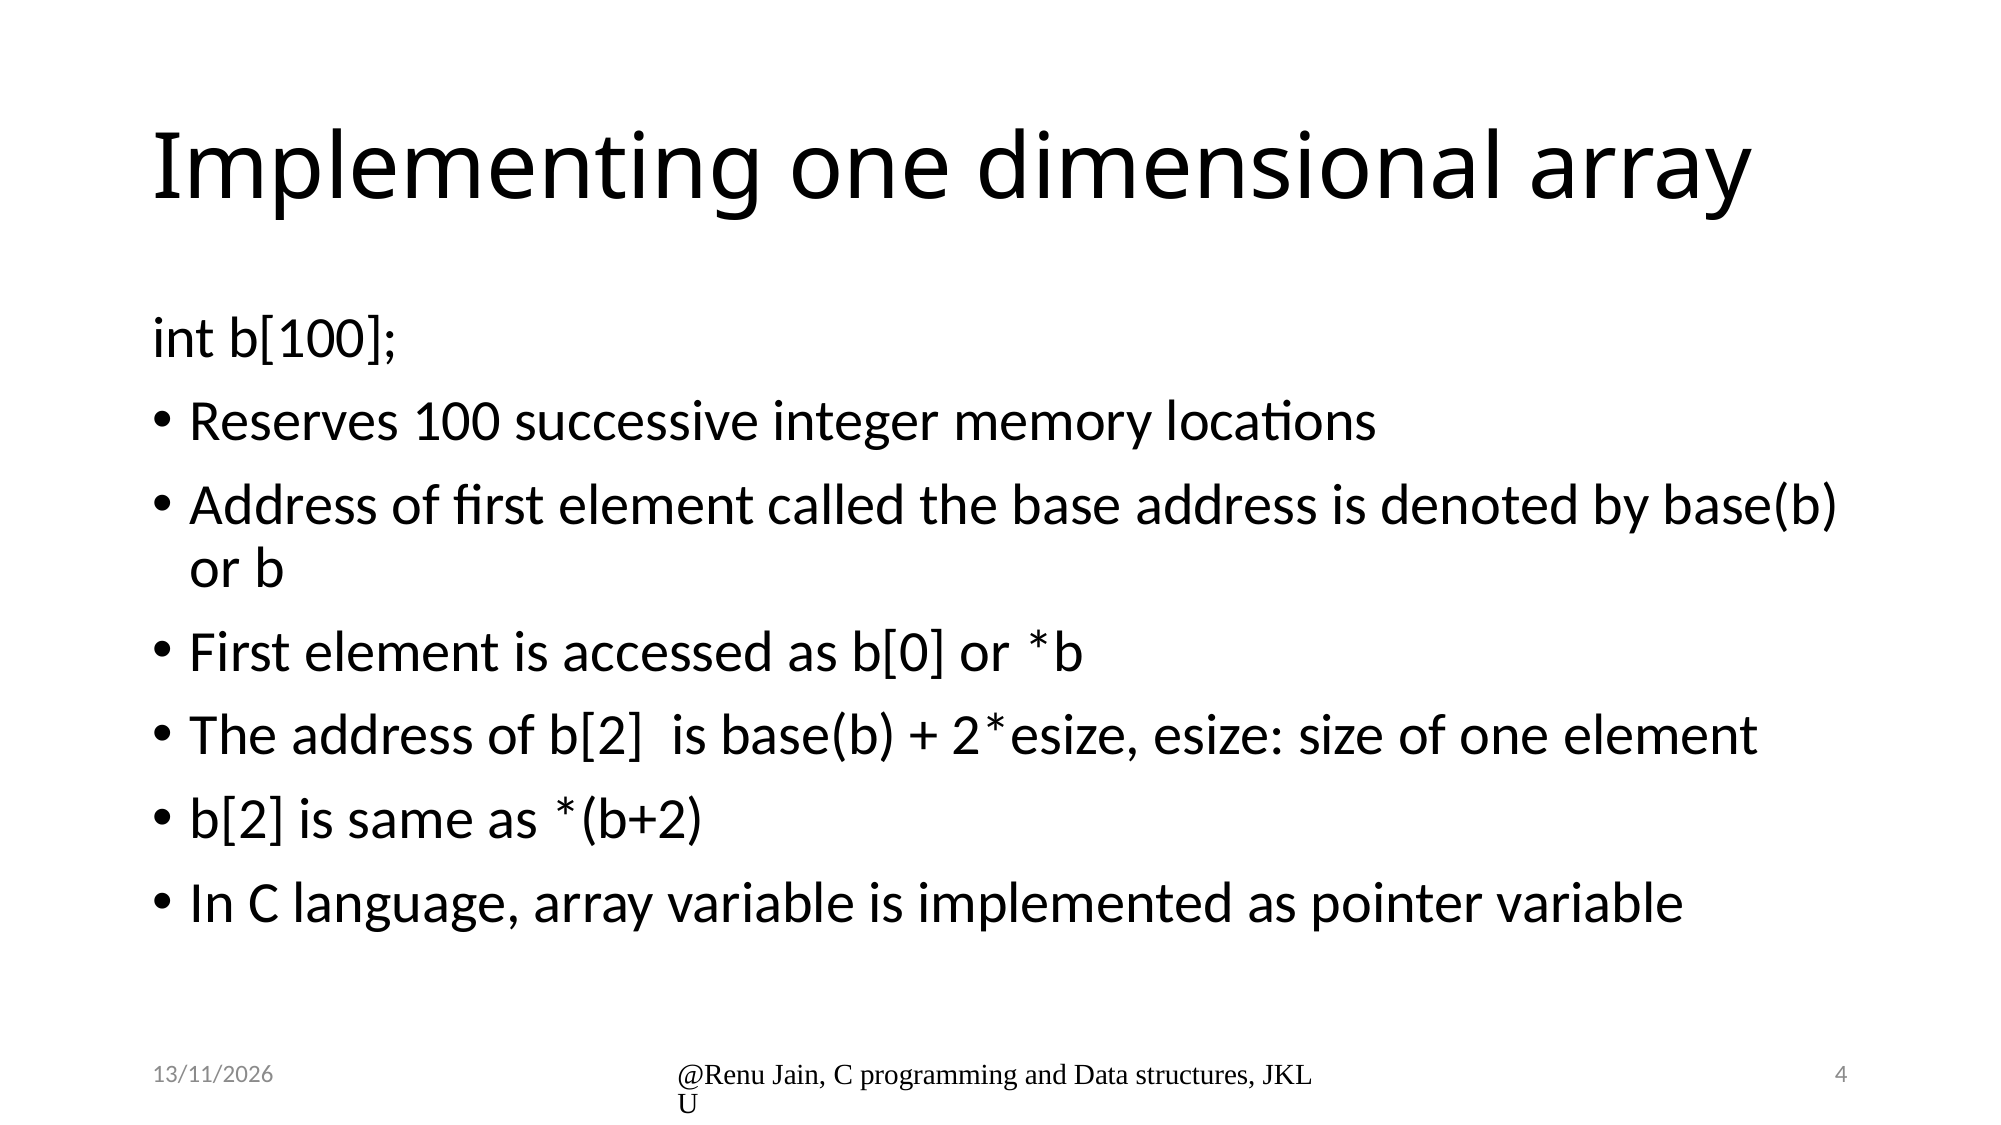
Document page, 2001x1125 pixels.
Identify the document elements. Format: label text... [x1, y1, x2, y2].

slide_number 4 [1412, 1042, 1863, 1103]
list int b[100]; Reserves 100 successive integer memory locations Address of first element called the base address is denoted by base(b) or b First element is accessed as b[0] or *b The address of b[2] is base(b) + 2*esize, esize: size of one element b[2] is same as *(b+2) In C language, array variable is implemented as pointer variable [137, 299, 1863, 1014]
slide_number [137, 1042, 588, 1103]
title Implementing one dimensional array [137, 59, 1863, 278]
footer @Renu Jain, C programming and Data structures, JKLU [662, 1042, 1338, 1103]
